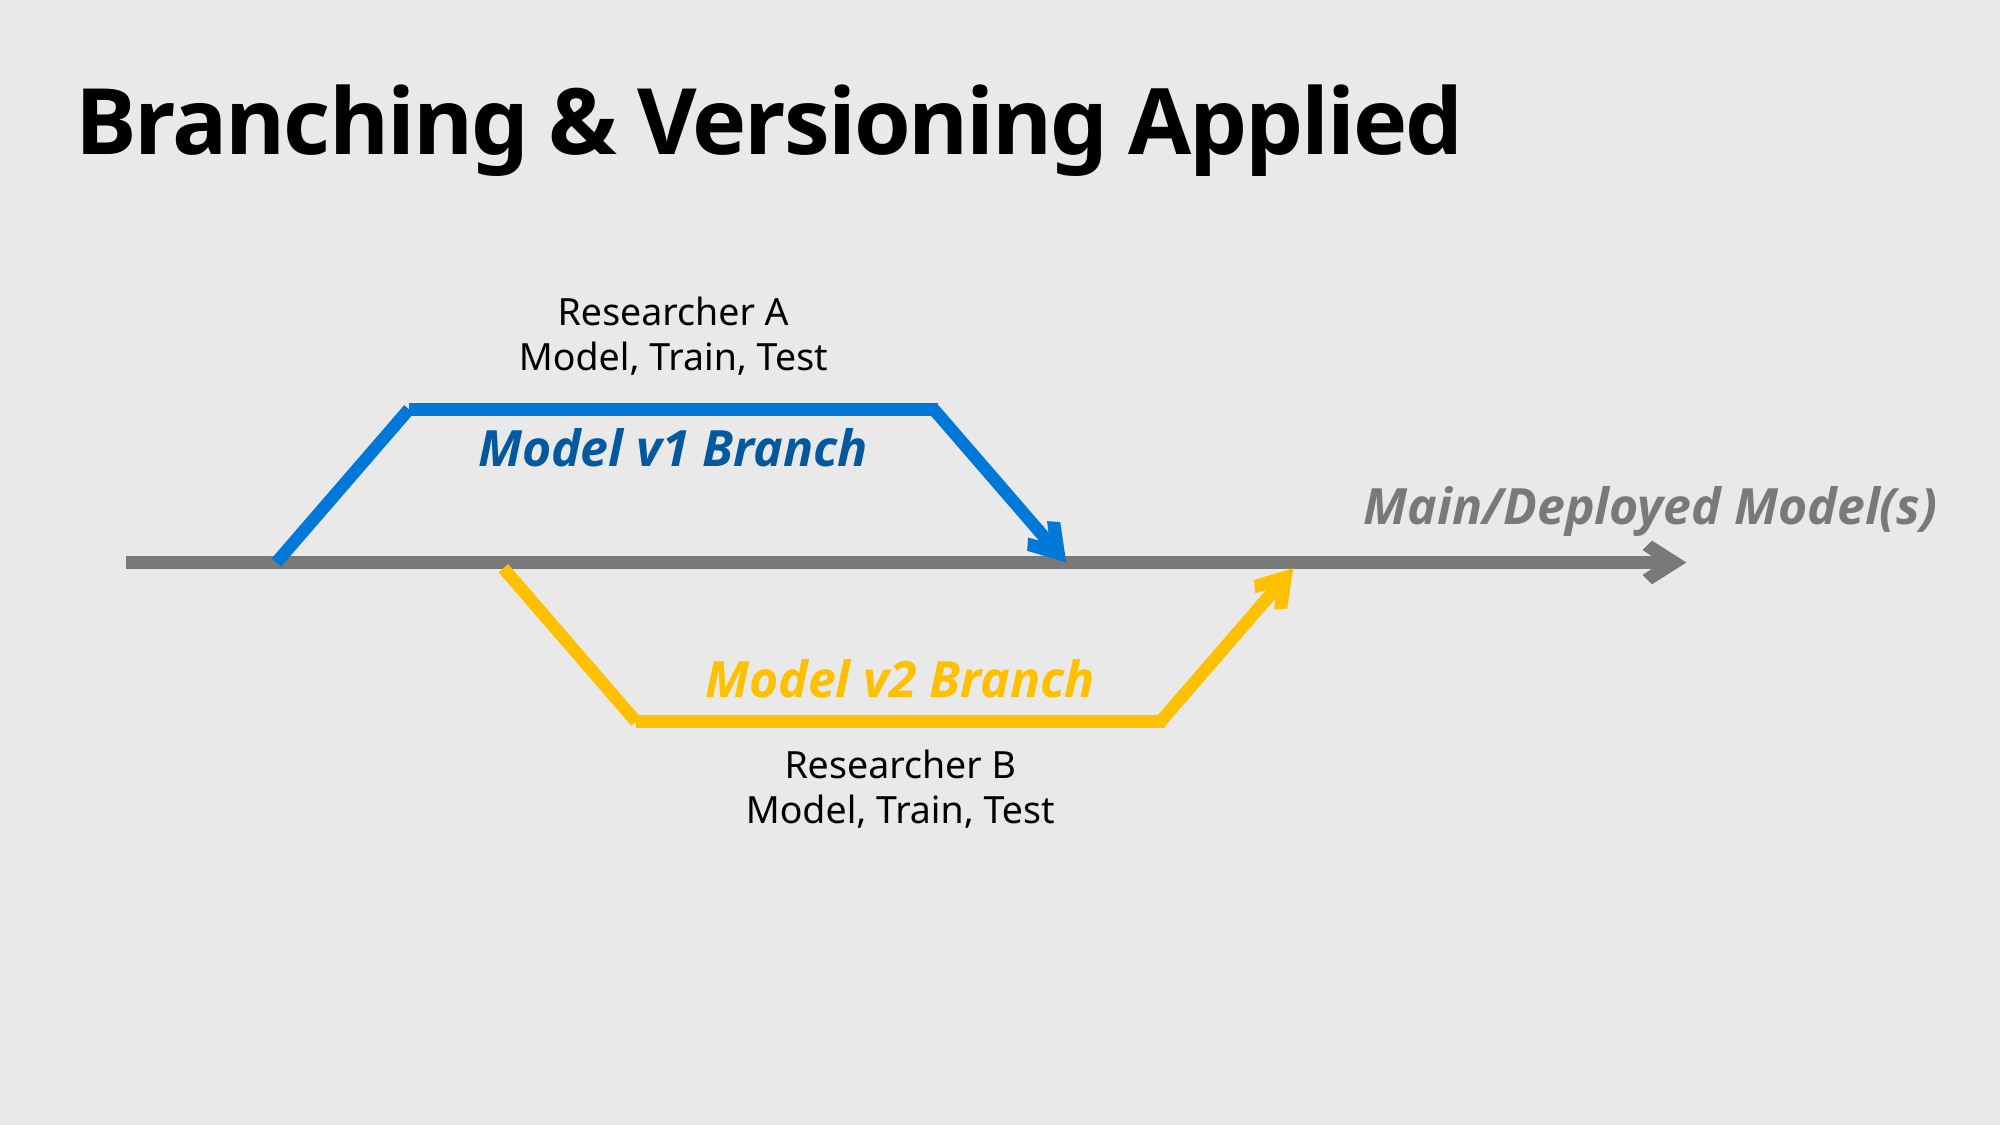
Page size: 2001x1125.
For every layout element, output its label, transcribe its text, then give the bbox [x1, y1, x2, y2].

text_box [933, 409, 1067, 563]
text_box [503, 568, 1294, 722]
text_box Researcher A Model, Train, Test [518, 287, 828, 378]
text_box Model v1 Branch [478, 416, 869, 477]
text_box Researcher B Model, Train, Test [745, 740, 1055, 831]
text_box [276, 409, 409, 563]
text_box Main/Deployed Model(s) [1364, 474, 1939, 535]
title Branching & Versioning Applied [75, 75, 1925, 180]
